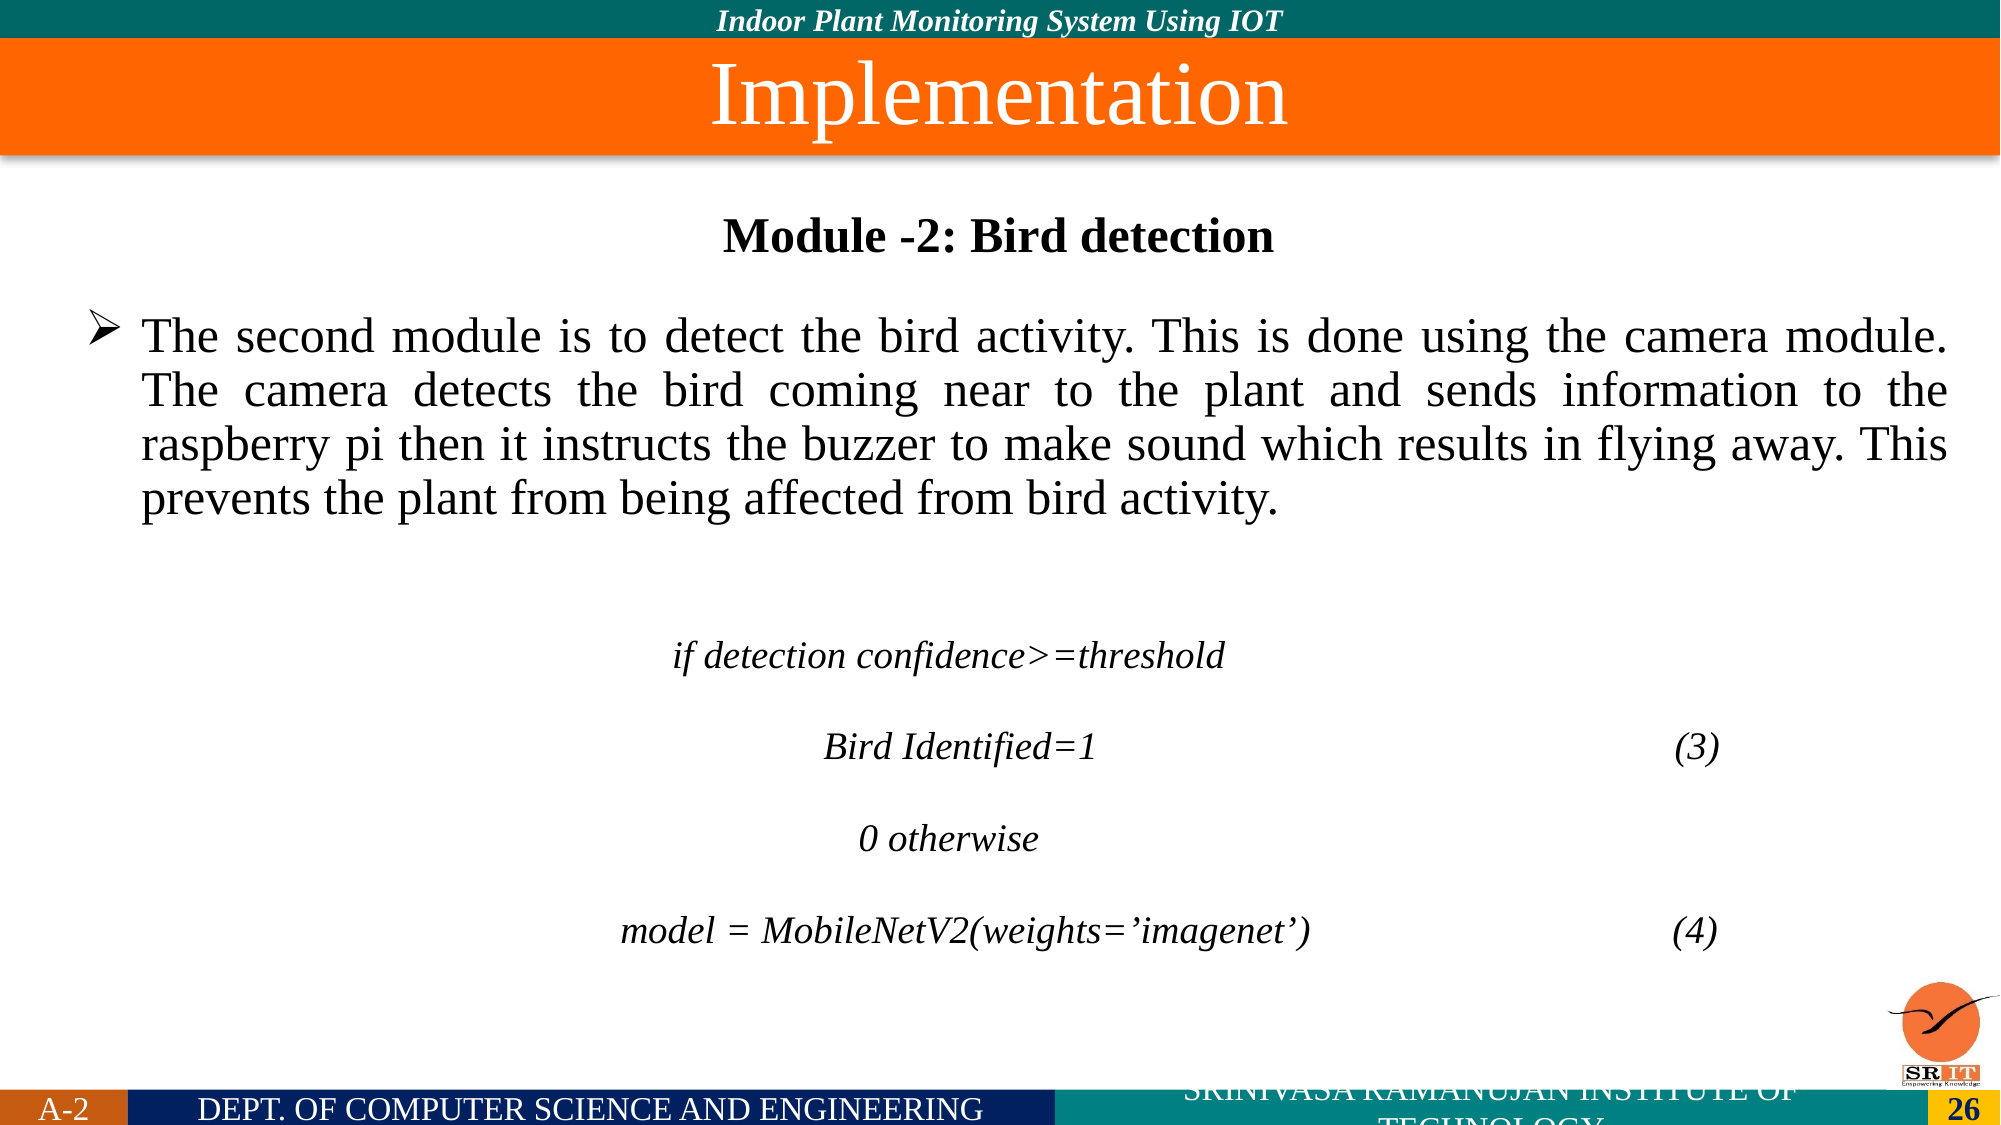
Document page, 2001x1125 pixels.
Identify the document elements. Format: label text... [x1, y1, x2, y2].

list Module -2: Bird detection The second module is to detect the bird activity. This is done using the camera module. The camera detects the bird coming near to the plant and sends information to the raspberry pi then it instructs the buzzer to make sound which results in flying away. This prevents the plant from being affected from bird activity. [32, 201, 1965, 1087]
picture [1887, 977, 2000, 1090]
picture [34, 584, 1864, 999]
title Implementation [0, 38, 2000, 156]
